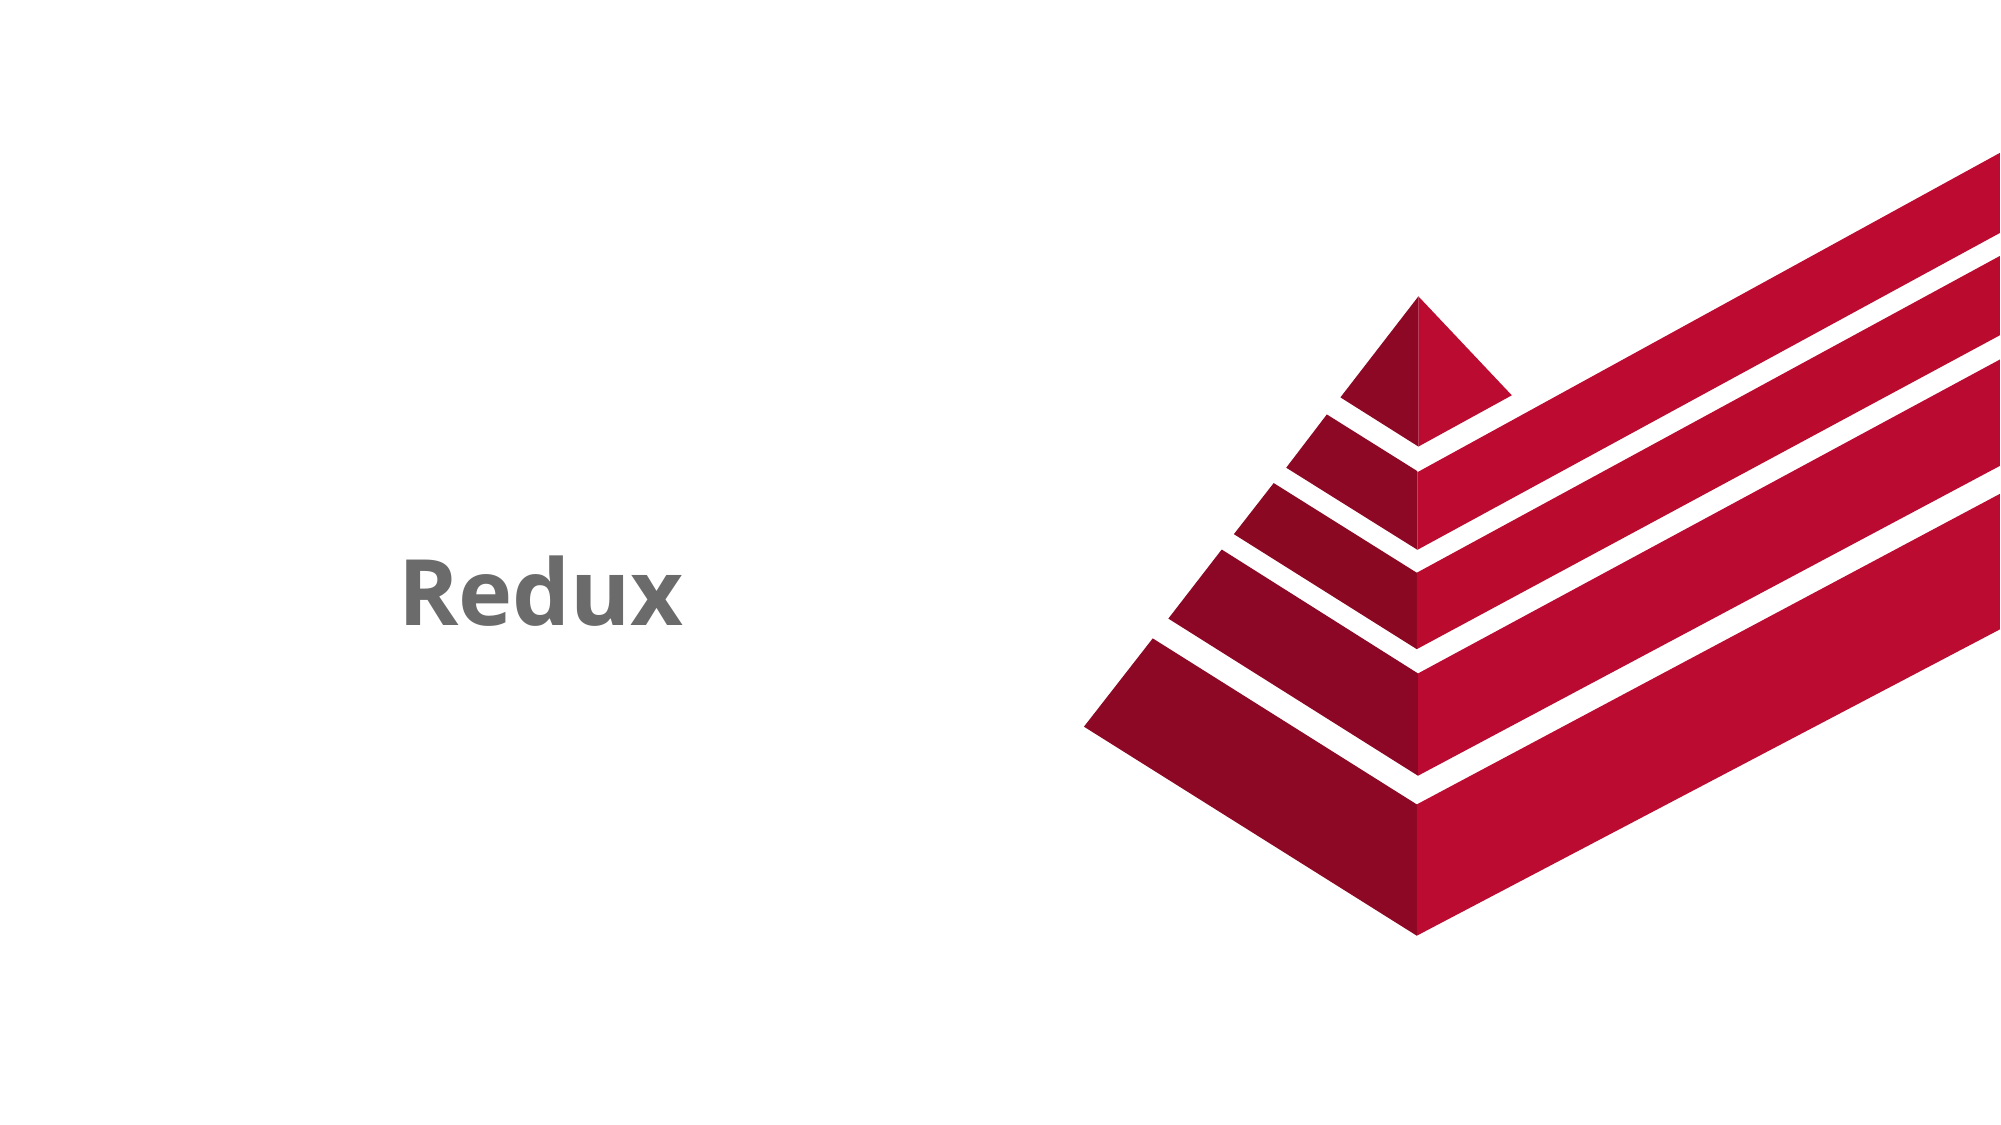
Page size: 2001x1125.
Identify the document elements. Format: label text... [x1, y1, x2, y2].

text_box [1083, 152, 2000, 936]
text_box Redux [390, 530, 716, 648]
